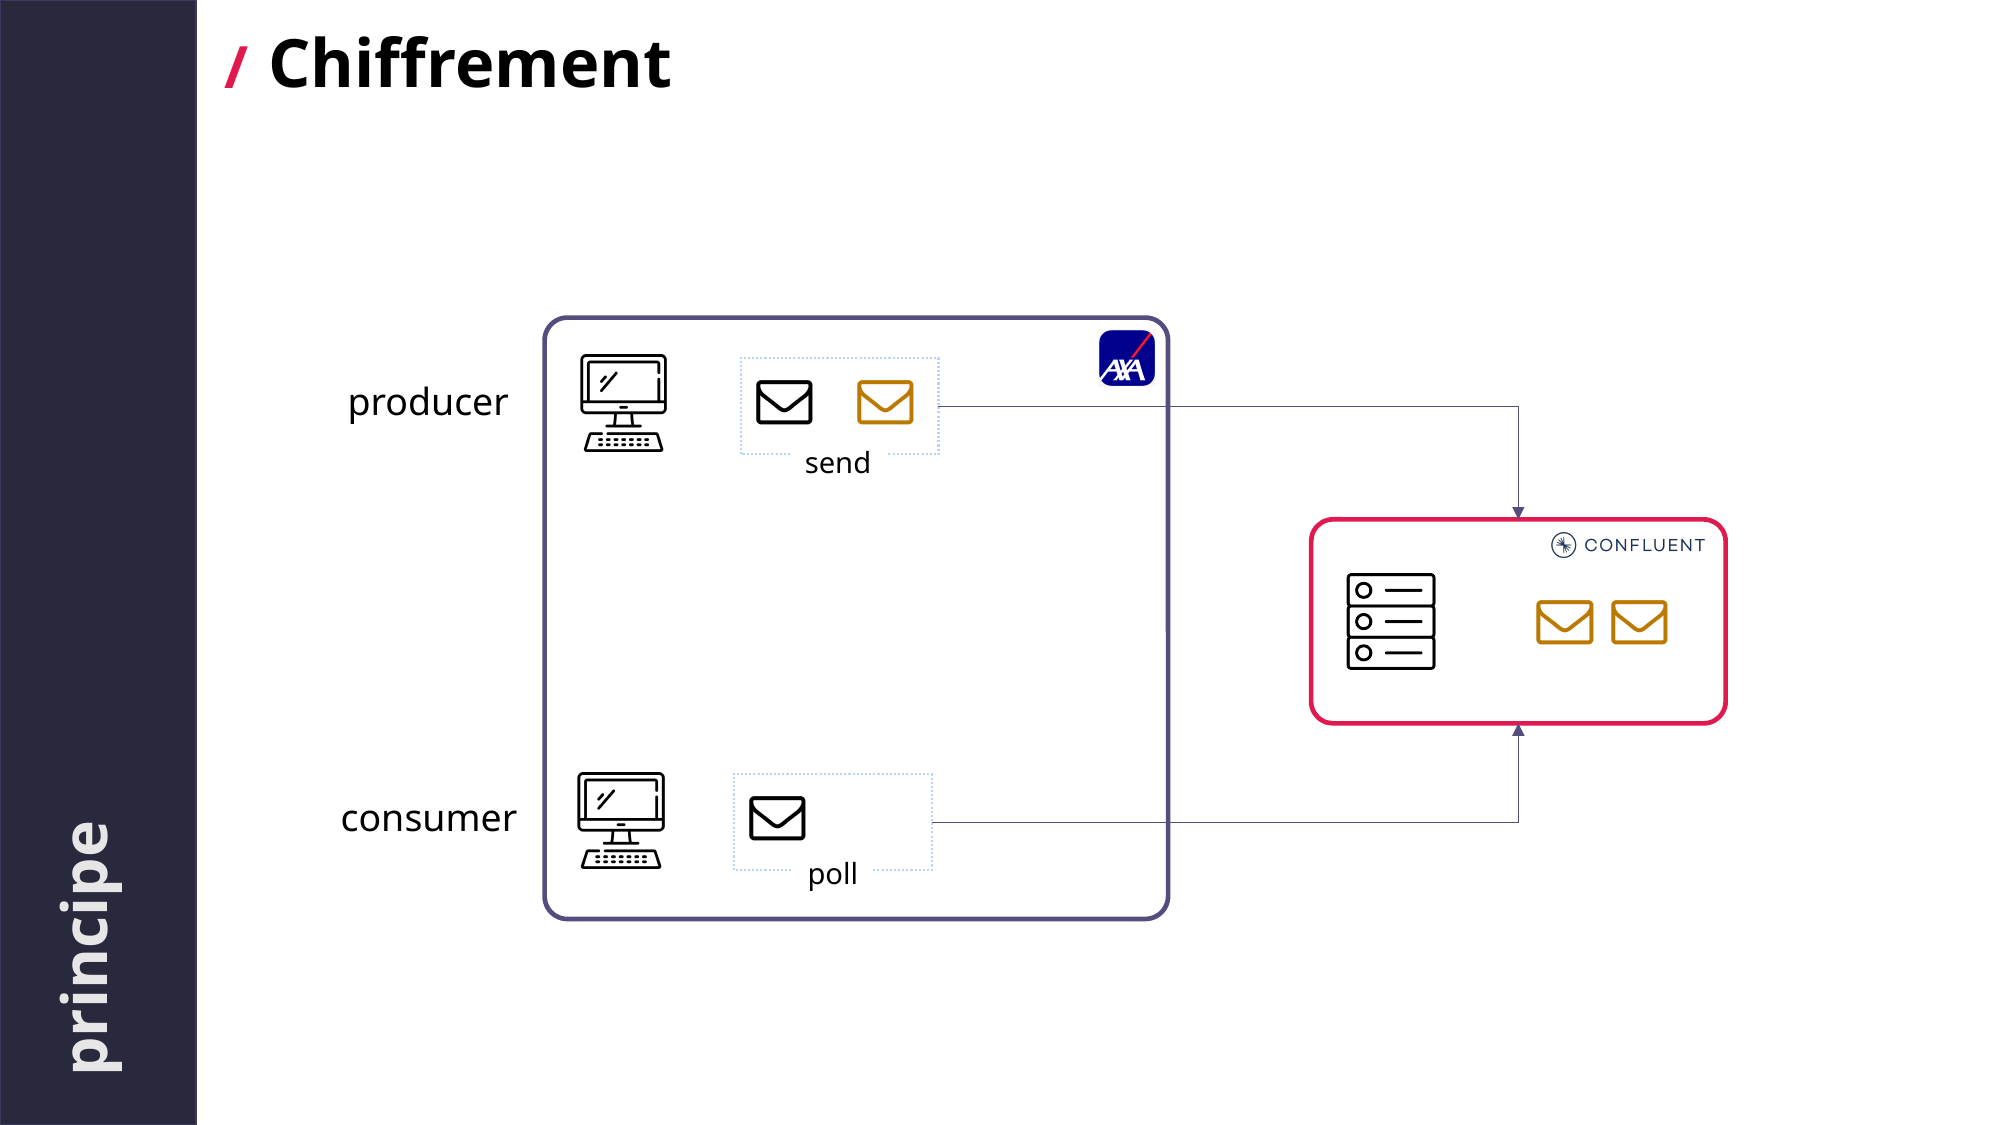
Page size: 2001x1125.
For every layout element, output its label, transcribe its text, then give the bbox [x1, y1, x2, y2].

text_box principe [37, 455, 128, 1092]
title Chiffrement [253, 0, 1979, 132]
picture [748, 788, 806, 846]
text_box [543, 316, 1170, 921]
picture [1610, 592, 1668, 650]
text_box poll [792, 847, 873, 898]
picture [1535, 592, 1594, 650]
text_box [740, 357, 940, 455]
text_box send [790, 437, 887, 487]
text_box producer [332, 370, 525, 431]
picture [755, 372, 813, 430]
text_box [733, 773, 933, 871]
picture [856, 372, 914, 430]
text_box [938, 406, 1519, 520]
picture [1551, 532, 1705, 558]
text_box consumer [325, 786, 533, 847]
text_box [1310, 518, 1727, 725]
picture [575, 354, 672, 452]
picture [1342, 573, 1440, 670]
picture [572, 772, 670, 869]
picture [1098, 329, 1156, 387]
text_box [931, 723, 1519, 823]
